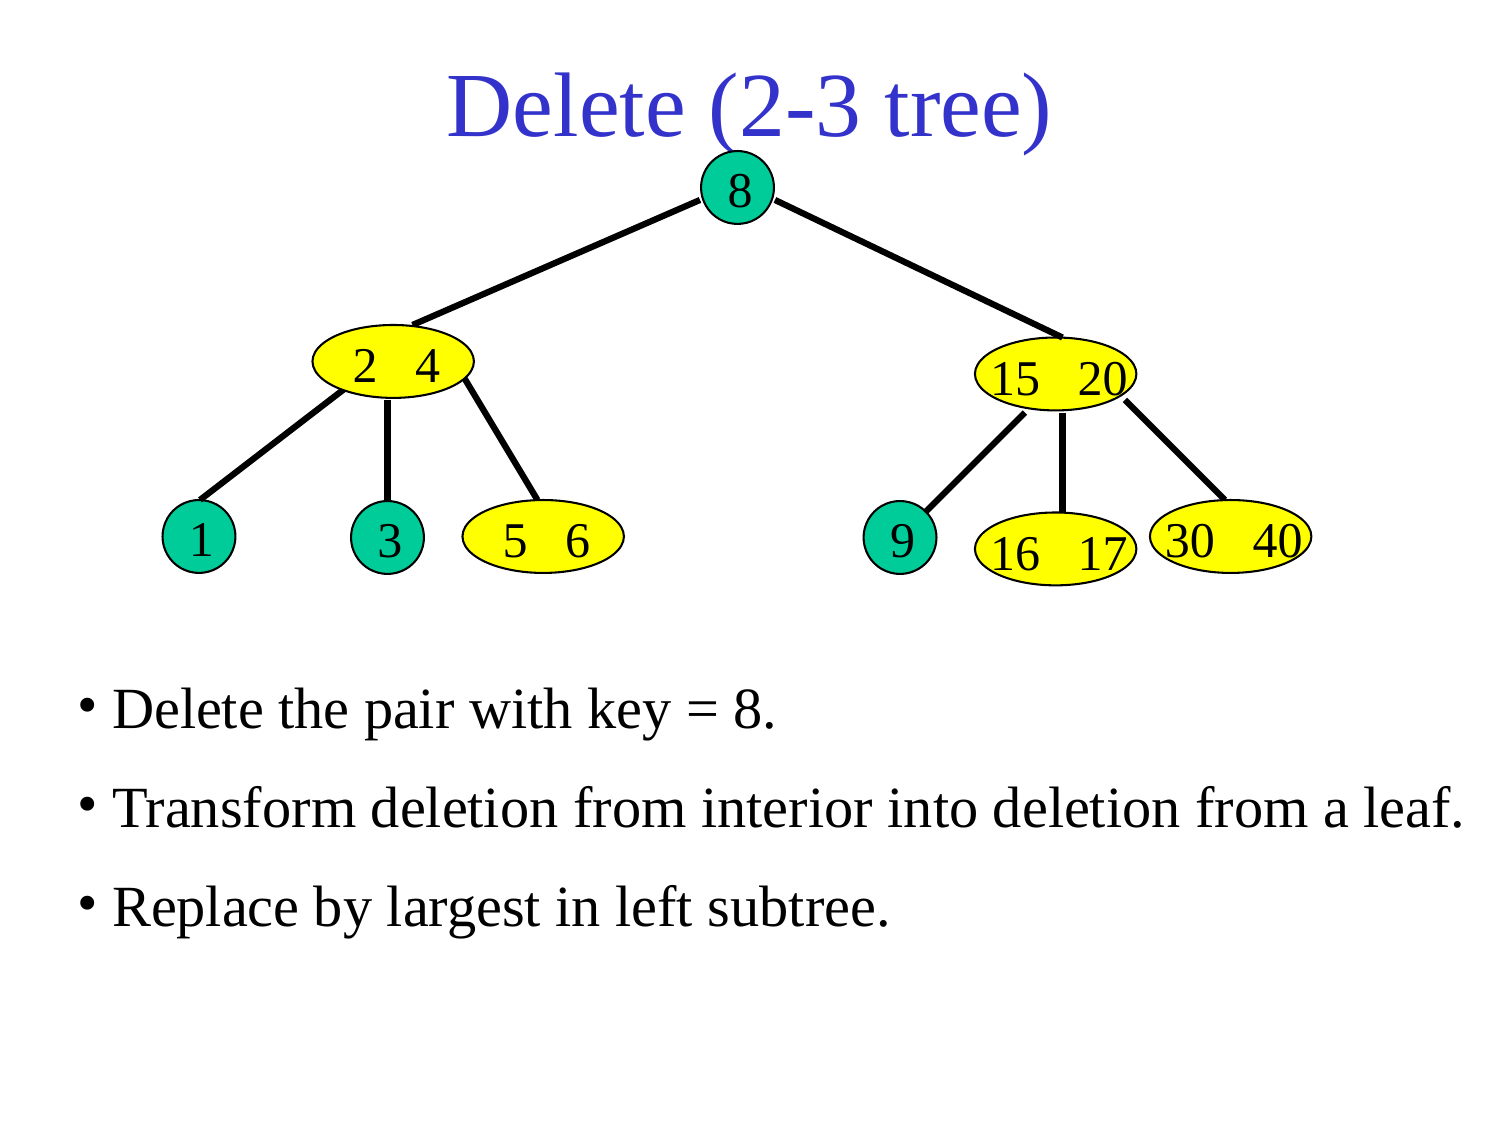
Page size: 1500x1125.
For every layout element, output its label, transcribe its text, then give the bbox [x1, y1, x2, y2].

title Delete (2-3 tree) [112, 24, 1388, 175]
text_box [162, 149, 1376, 588]
text_box Delete the pair with key = 8. Transform deletion from interior into deletion from a leaf. Replace by largest in left subtree. [62, 662, 1500, 946]
